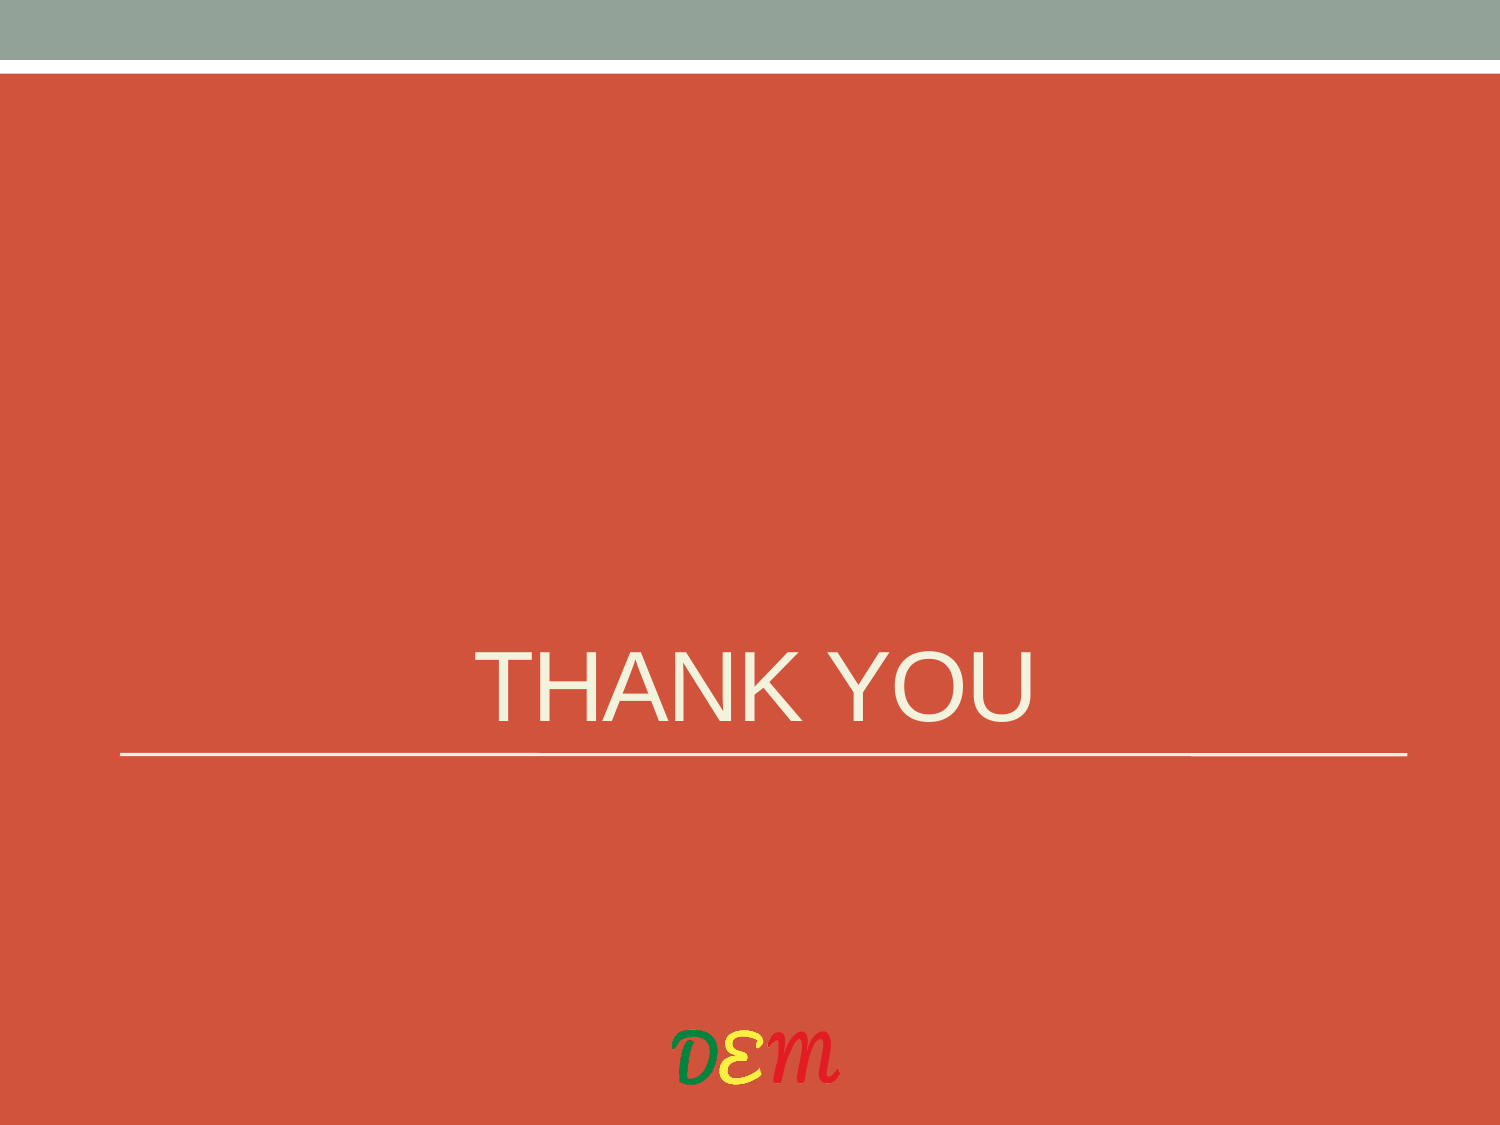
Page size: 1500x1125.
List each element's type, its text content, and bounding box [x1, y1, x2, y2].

picture [668, 1024, 844, 1091]
title THANK YOU [118, 387, 1394, 749]
